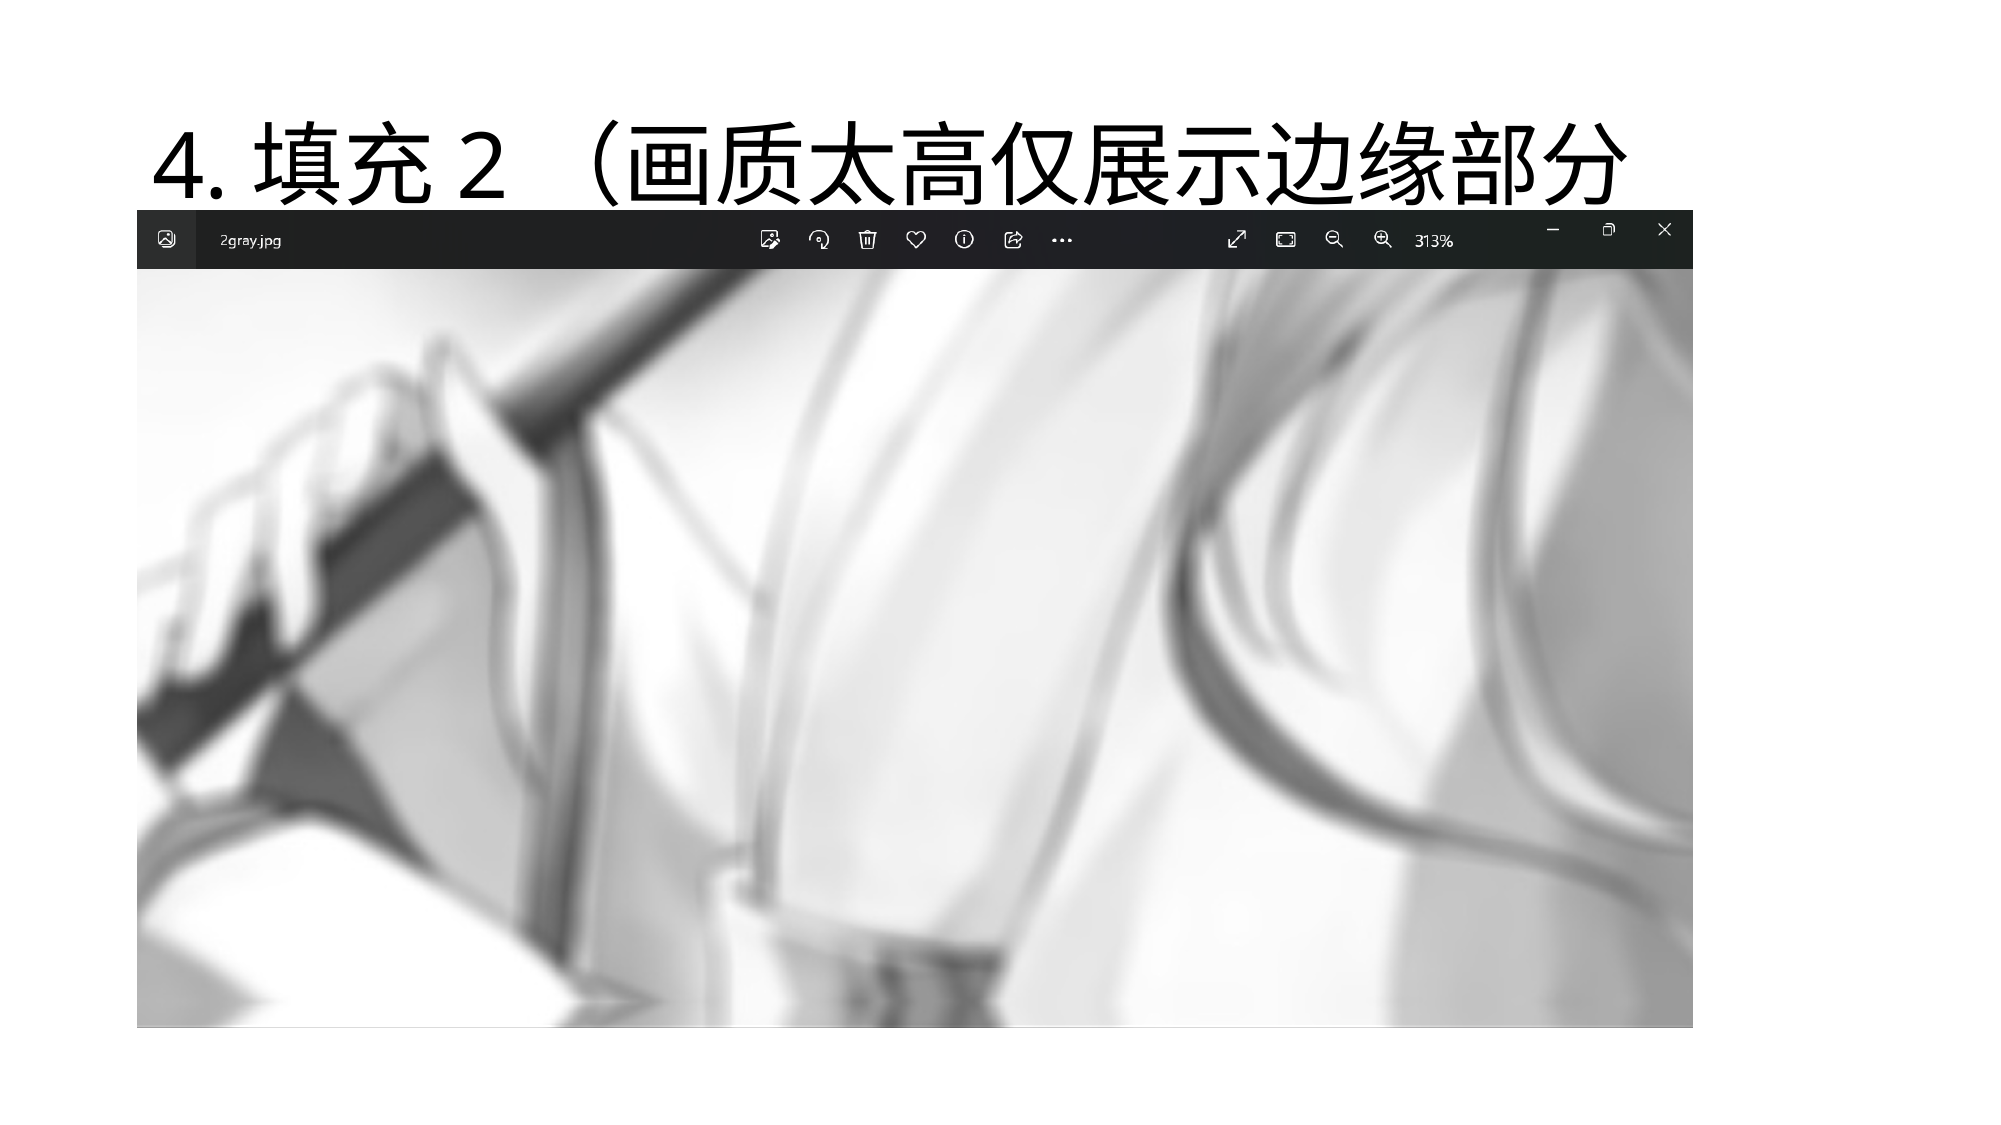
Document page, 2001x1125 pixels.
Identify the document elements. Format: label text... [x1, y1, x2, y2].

picture [137, 210, 1693, 1028]
title 4.填充2（画质太高仅展示边缘部分 [137, 59, 1863, 278]
